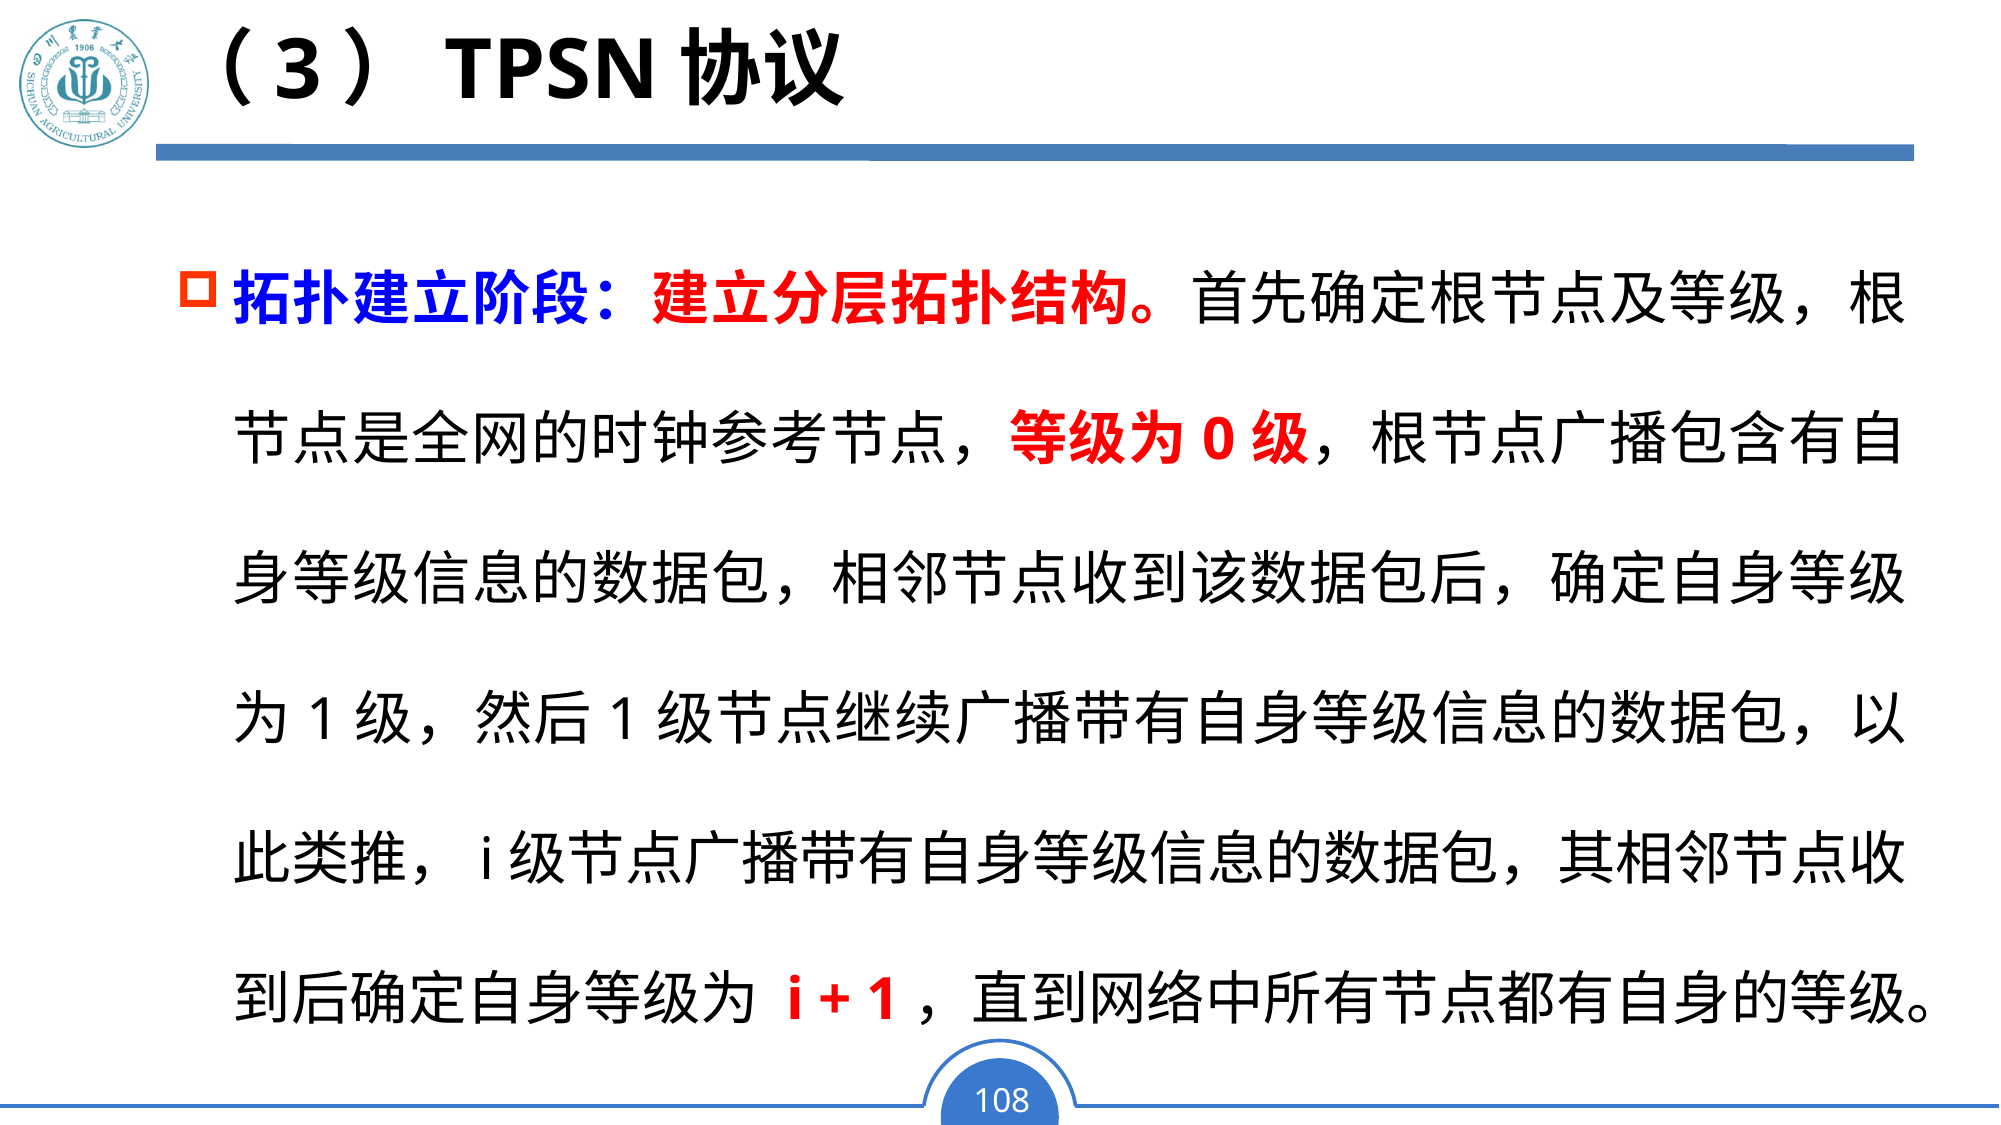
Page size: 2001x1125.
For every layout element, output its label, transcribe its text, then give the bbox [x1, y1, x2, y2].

title （3）TPSN协议 [156, 7, 1910, 146]
text_box 拓扑建立阶段：建立分层拓扑结构。首先确定根节点及等级，根节点是全网的时钟参考节点，等级为0级，根节点广播包含有自身等级信息的数据包，相邻节点收到该数据包后，确定自身等级为1级，然后1级节点继续广播带有自身等级信息的数据包，以此类推，i级节点广播带有自身等级信息的数据包，其相邻节点收到后确定自身等级为 i + 1，直到网络中所有节点都有自身的等级。 [161, 183, 1922, 1125]
